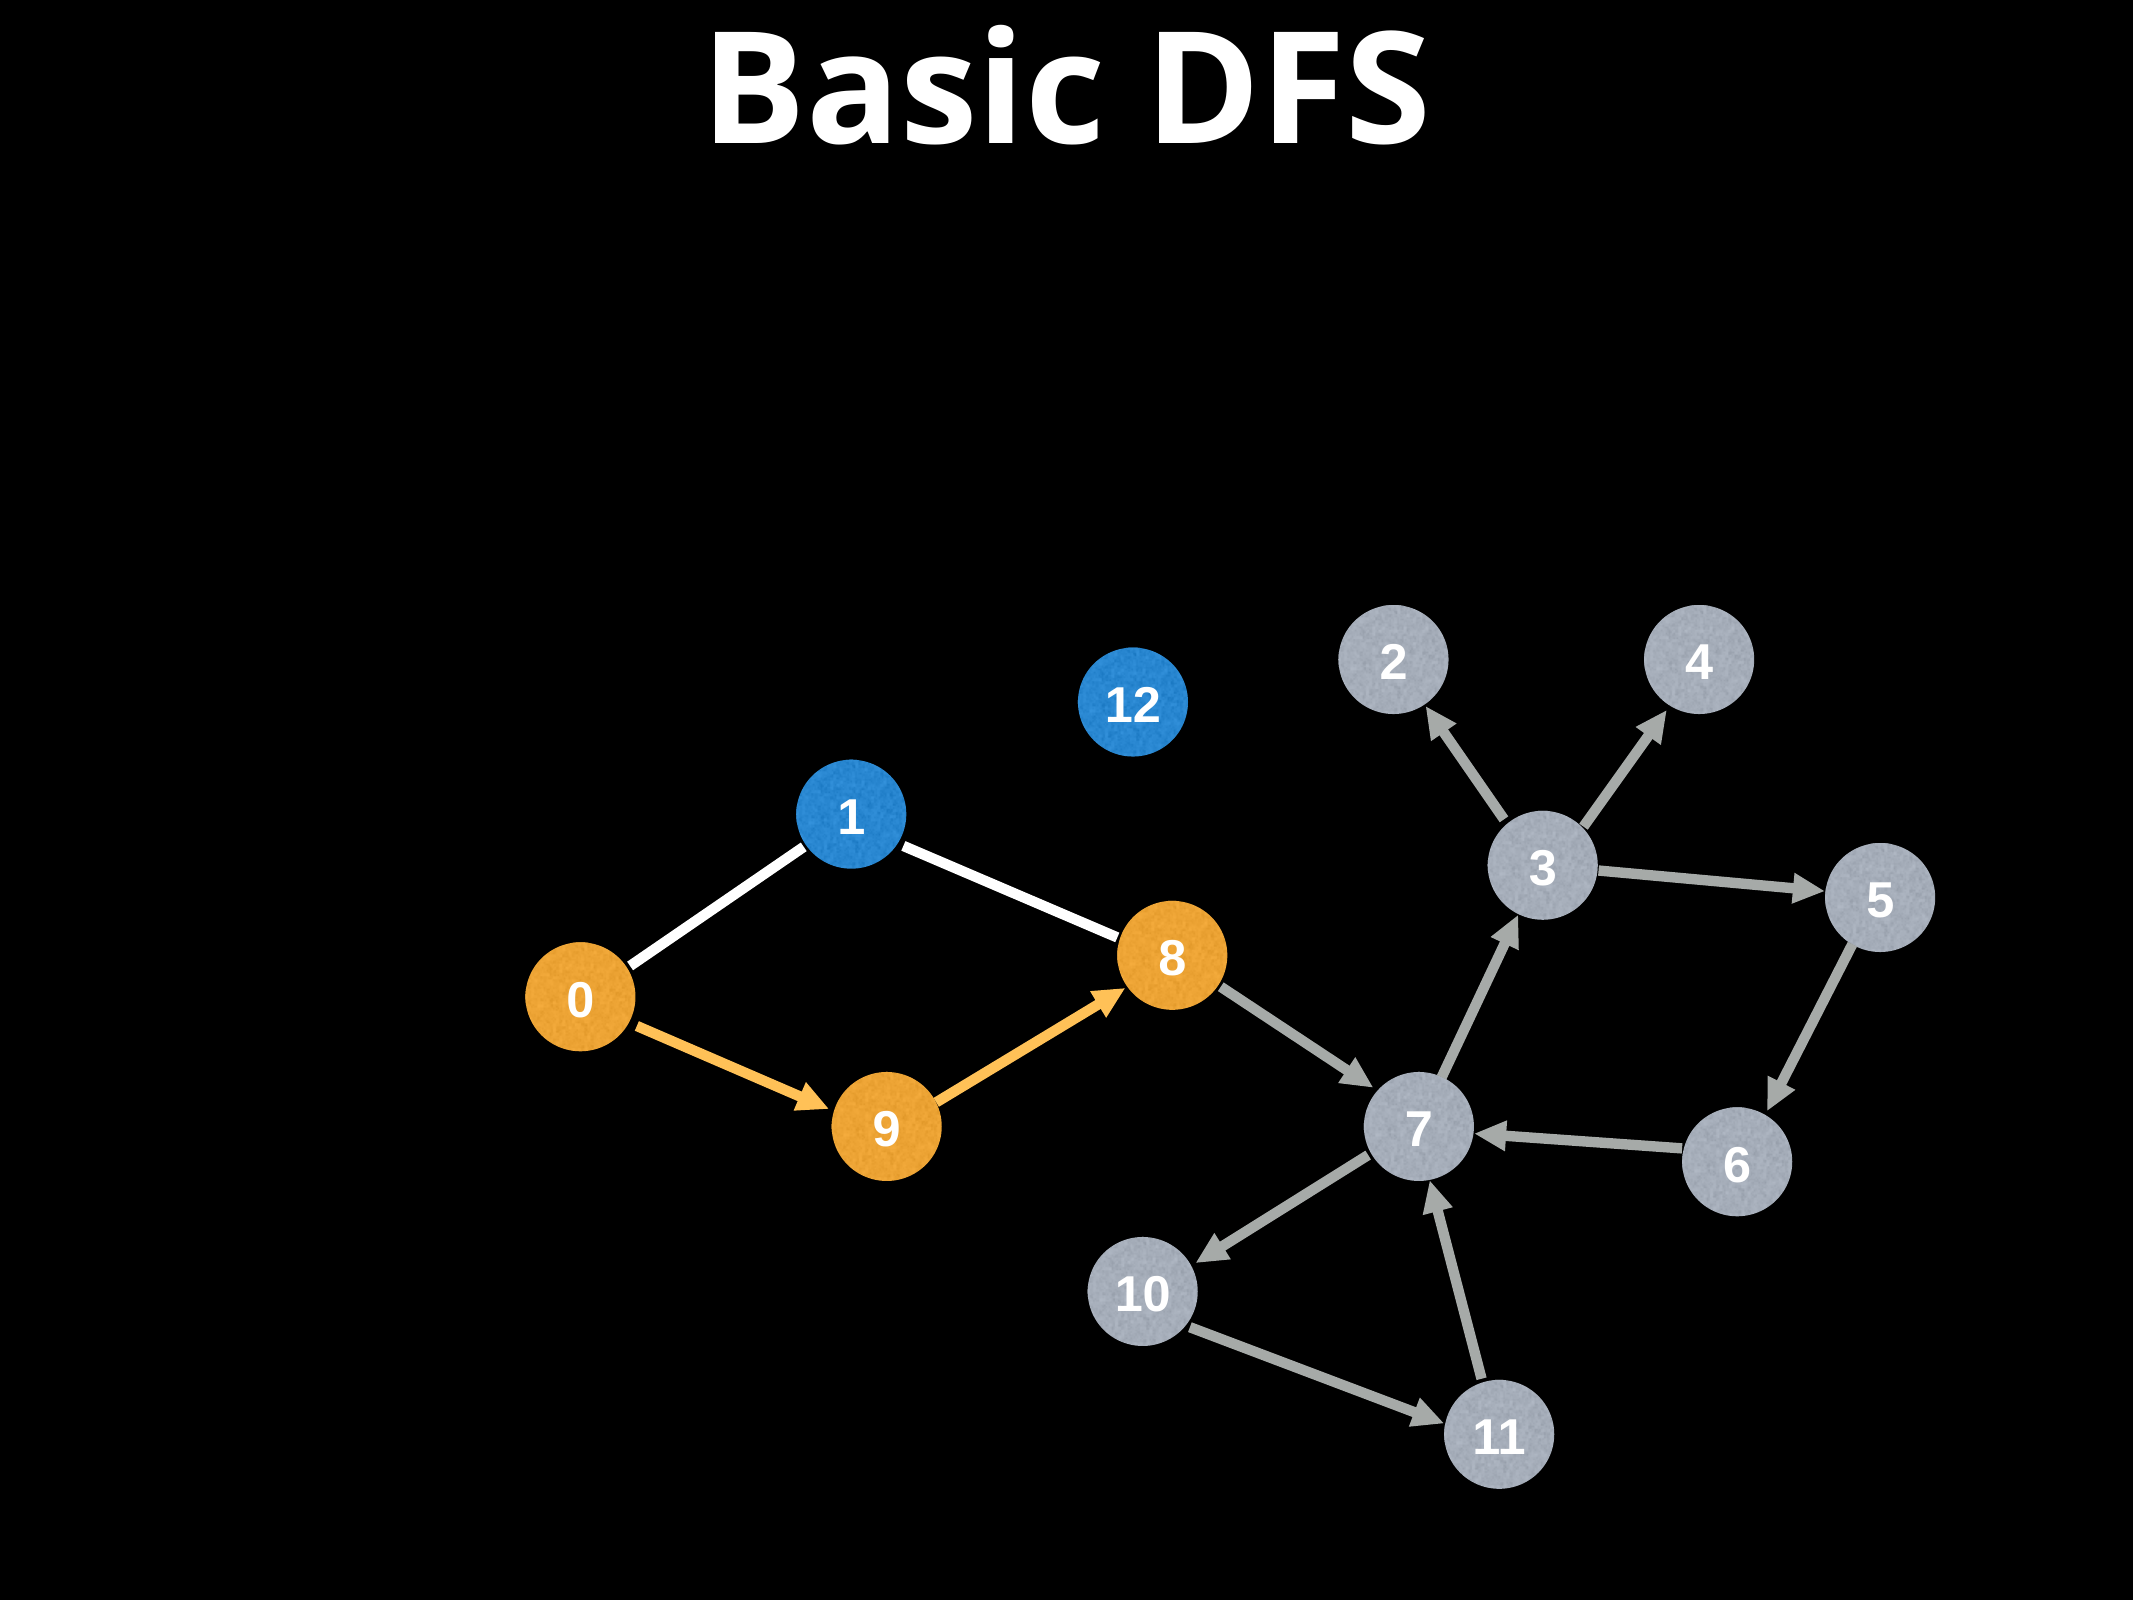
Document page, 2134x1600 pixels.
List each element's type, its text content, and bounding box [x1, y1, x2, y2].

title Basic DFS [6, 0, 2128, 181]
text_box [525, 604, 1936, 1490]
